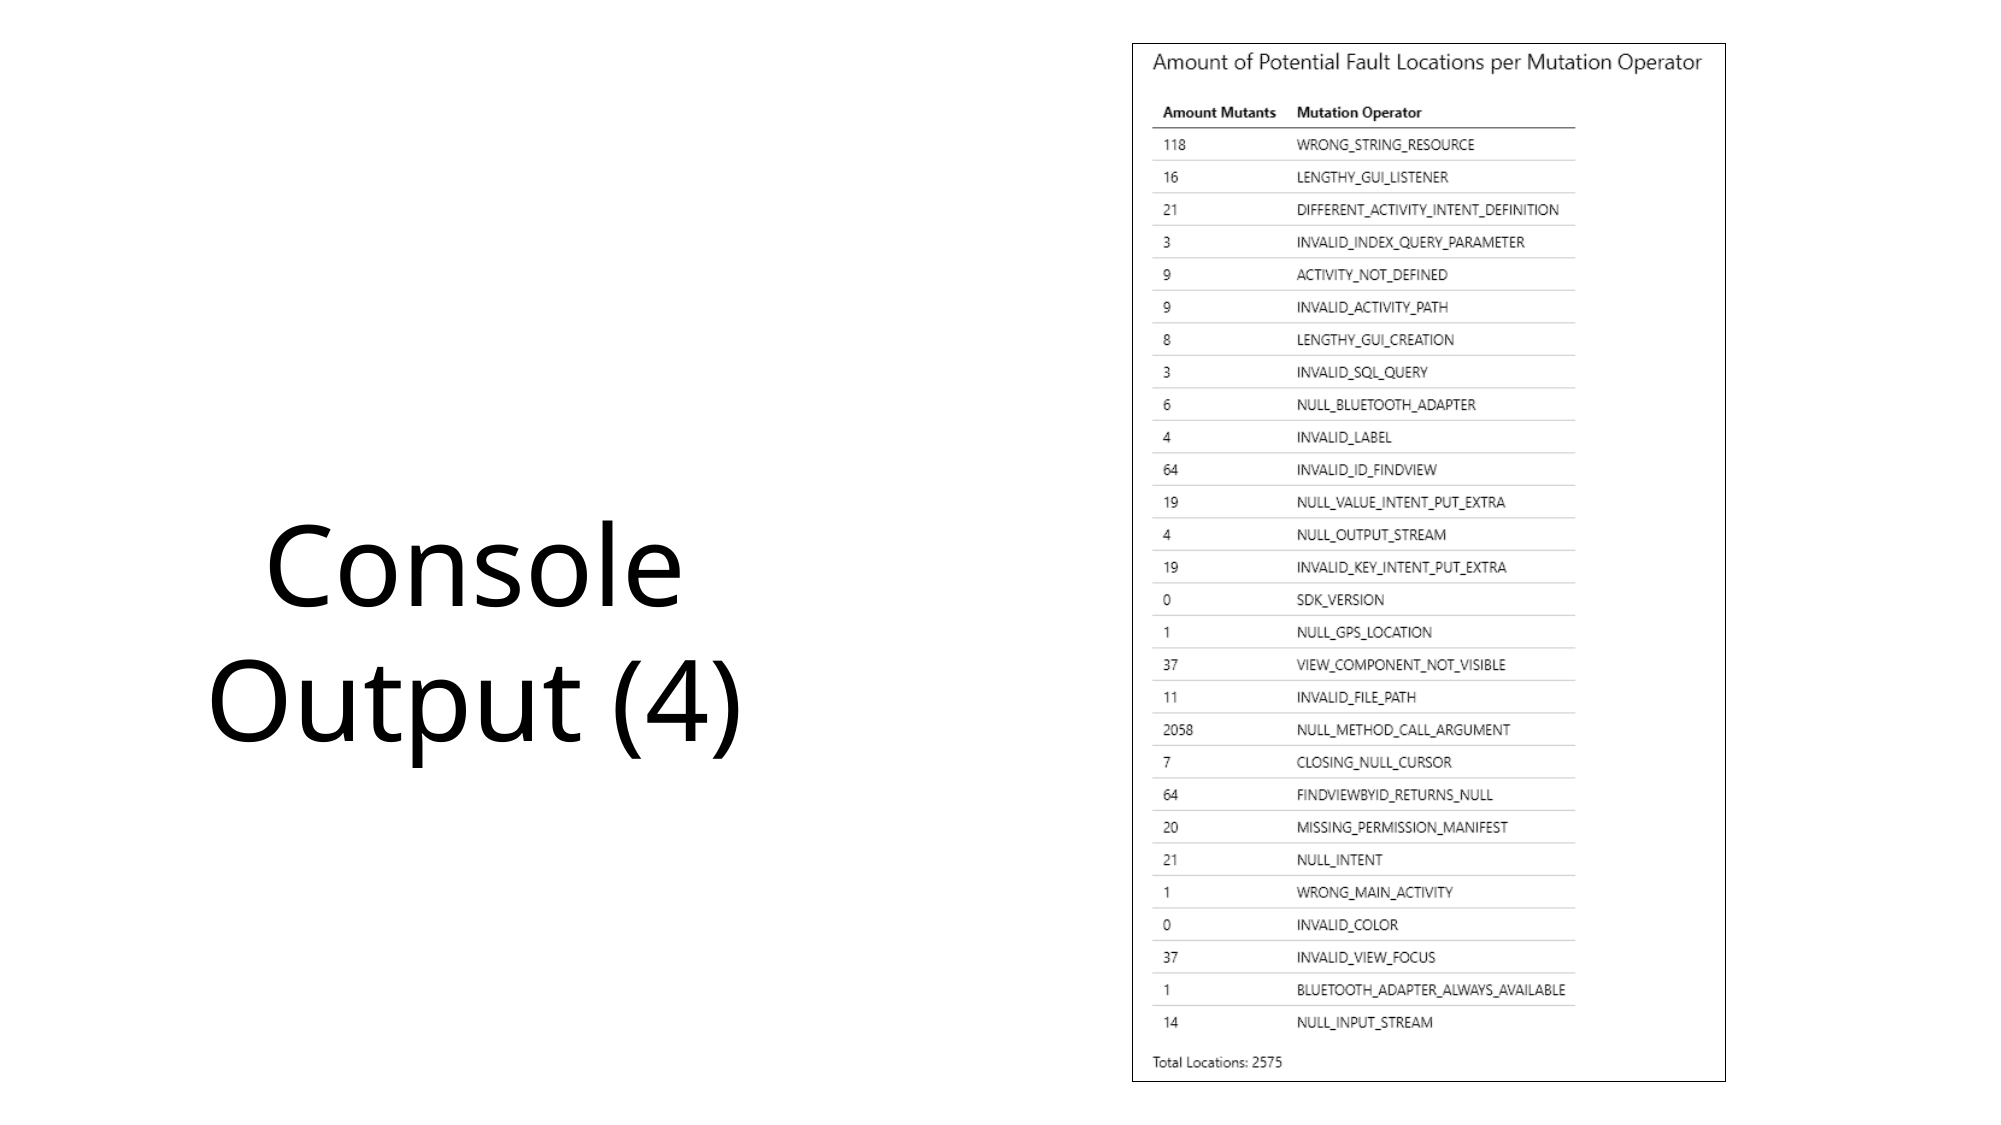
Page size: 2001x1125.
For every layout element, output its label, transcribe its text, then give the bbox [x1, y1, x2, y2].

picture [1132, 43, 1726, 1082]
text_box Console Output (4) [82, 486, 868, 772]
